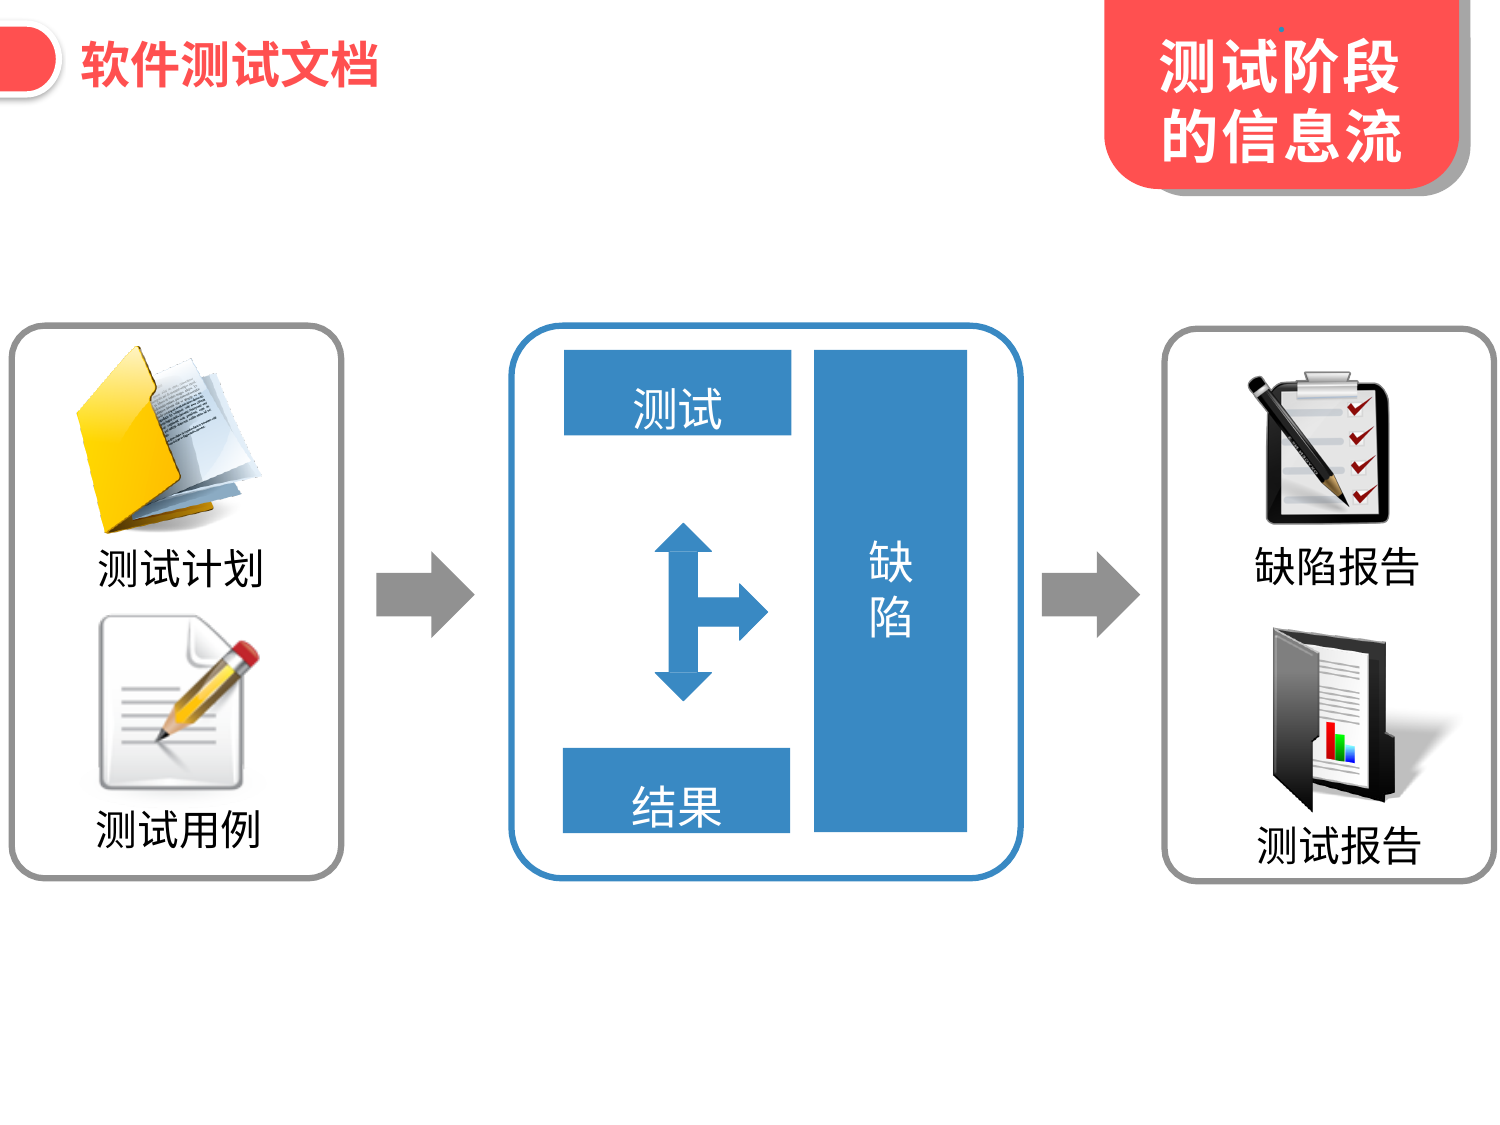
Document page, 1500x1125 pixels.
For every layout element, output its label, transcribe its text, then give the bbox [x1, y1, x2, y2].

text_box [1104, 0, 1471, 197]
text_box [1164, 328, 1495, 882]
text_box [511, 325, 1021, 879]
text_box [376, 551, 475, 639]
text_box [0, 20, 63, 98]
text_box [11, 325, 342, 879]
text_box [1041, 551, 1141, 639]
text_box 软件测试文档 [65, 26, 455, 101]
